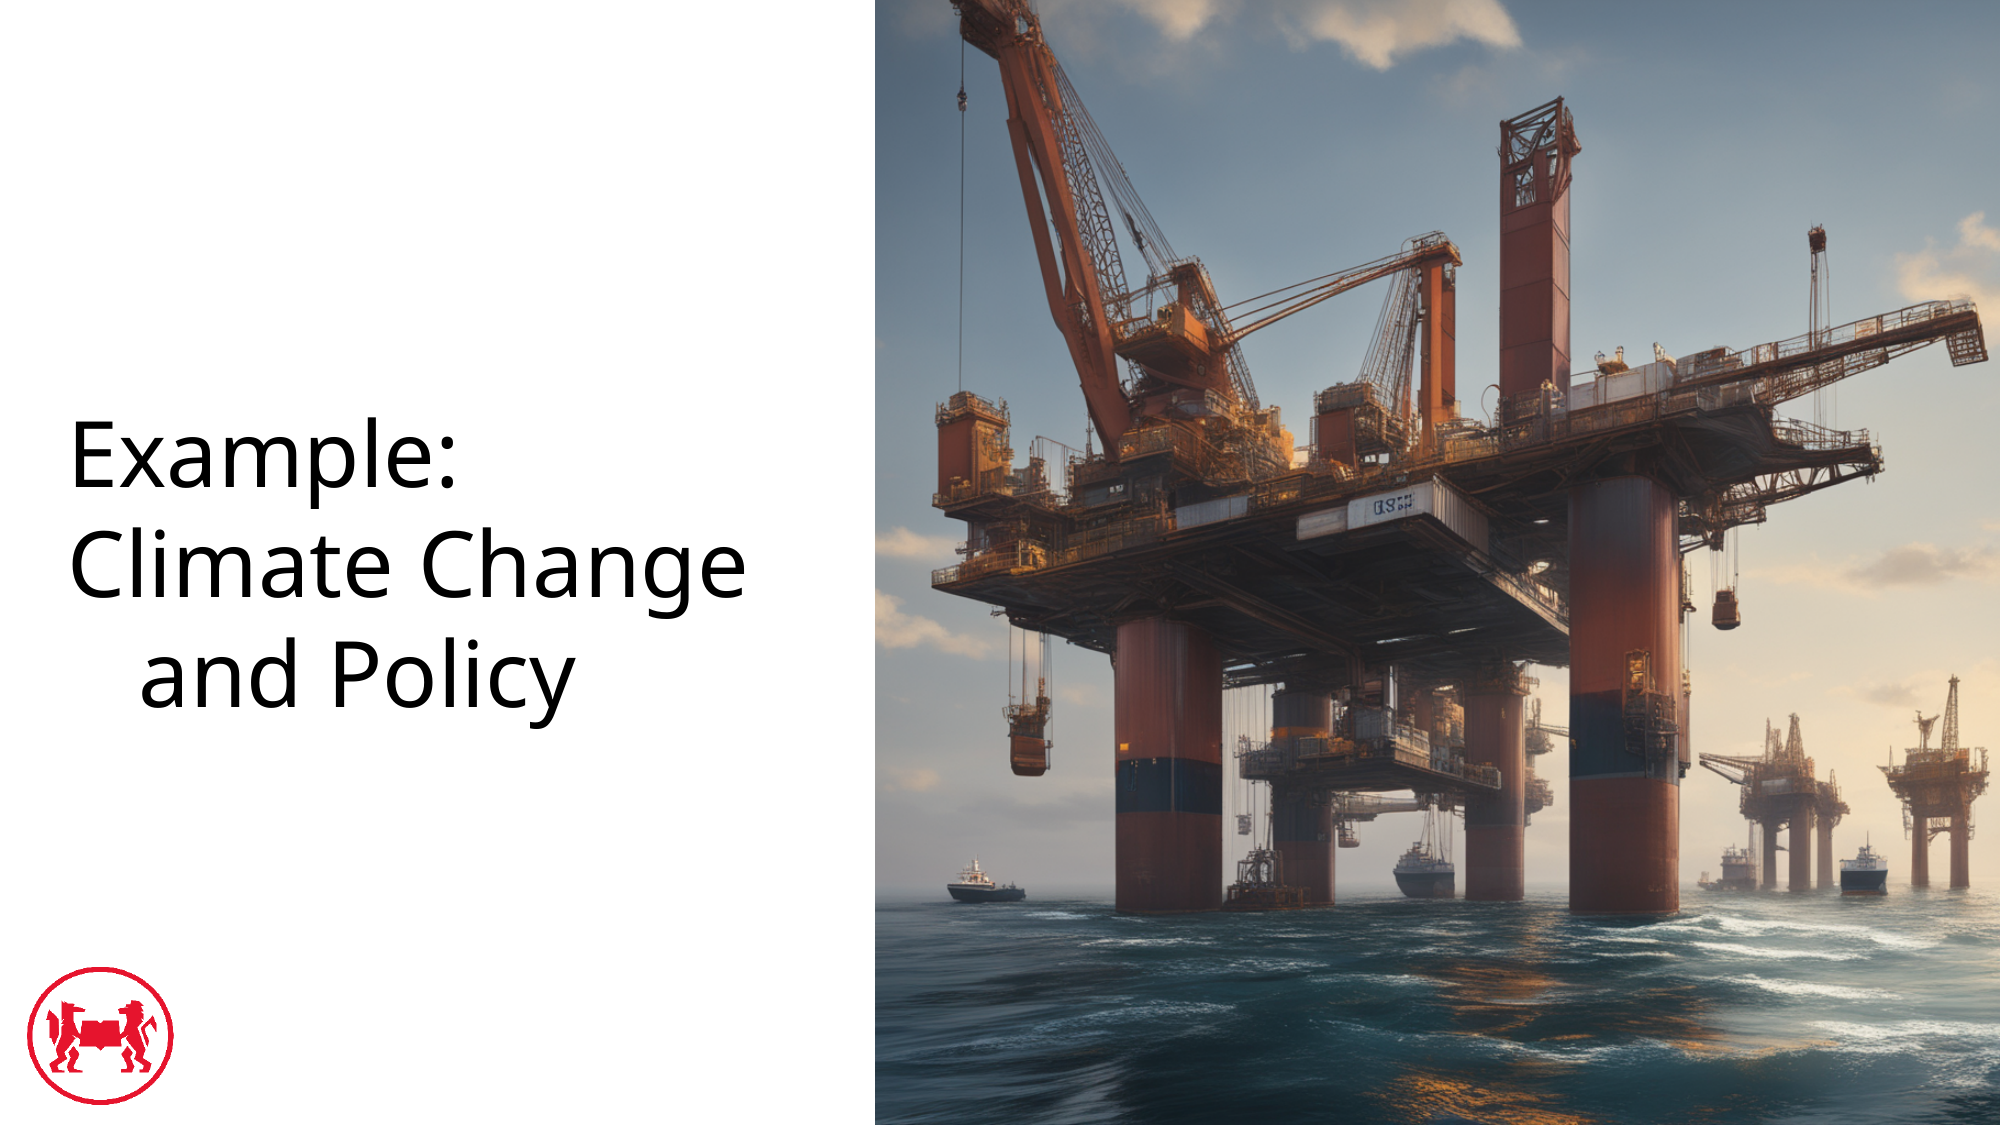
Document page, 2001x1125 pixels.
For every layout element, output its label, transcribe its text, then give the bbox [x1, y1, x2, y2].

picture [19, 959, 181, 1112]
text_box Example: Climate Change and Policy [52, 388, 789, 733]
picture [874, 0, 2000, 1125]
